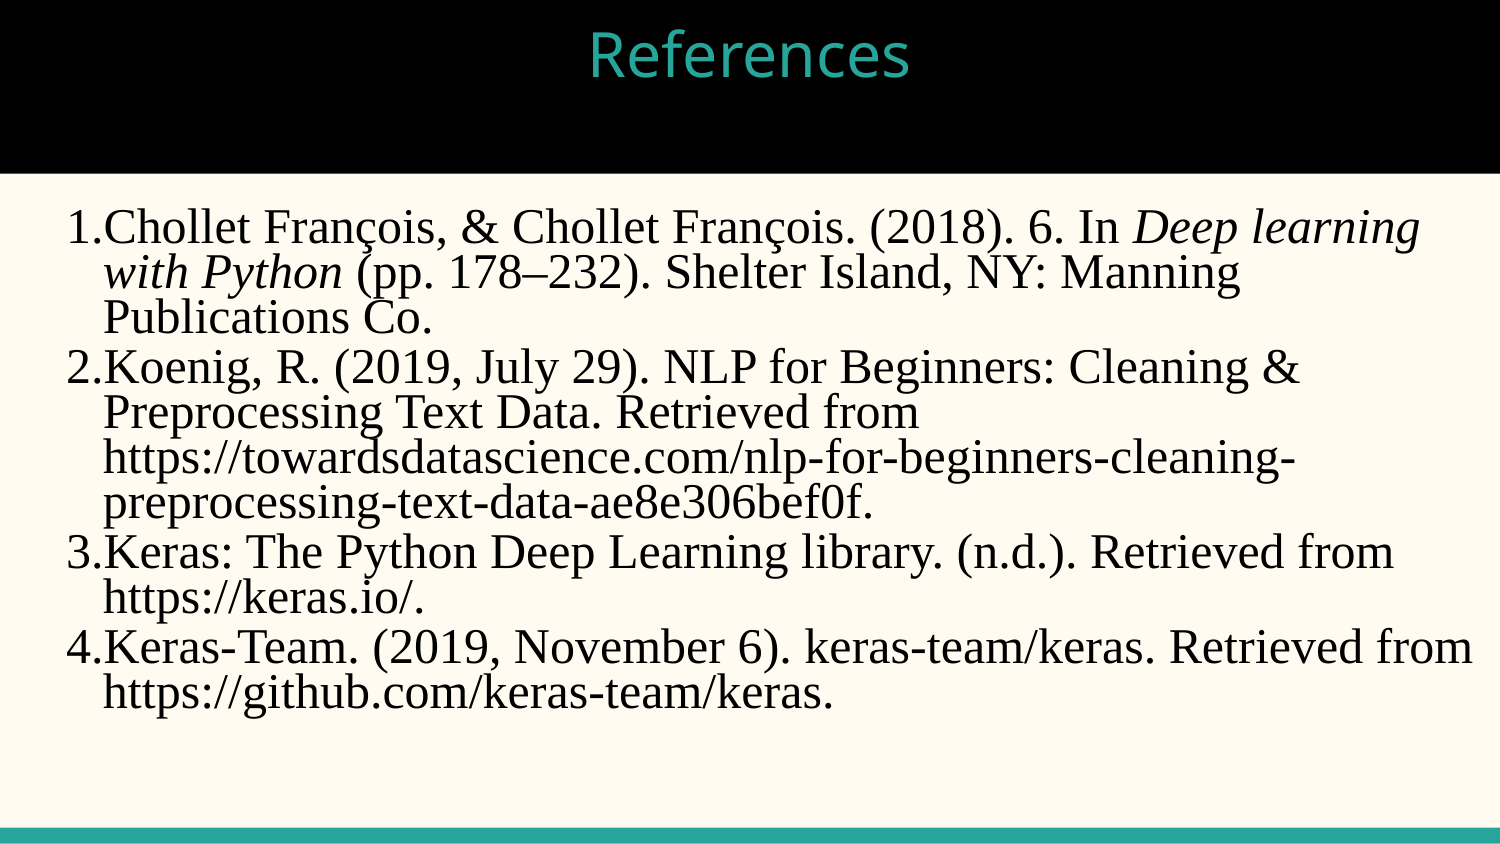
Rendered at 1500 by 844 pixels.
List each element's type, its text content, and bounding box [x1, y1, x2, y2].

title References [0, 0, 1500, 174]
list Chollet François, & Chollet François. (2018). 6. In Deep learning with Python (pp. 178–232). Shelter Island, NY: Manning Publications Co. Koenig, R. (2019, July 29). NLP for Beginners: Cleaning & Preprocessing Text Data. Retrieved from https://towardsdatascience.com/nlp-for-beginners-cleaning-preprocessing-text-data-ae8e306bef0f. Keras: The Python Deep Learning library. (n.d.). Retrieved from https://keras.io/. Keras-Team. (2019, November 6). keras-team/keras. Retrieved from https://github.com/keras-team/keras. [51, 192, 1500, 826]
